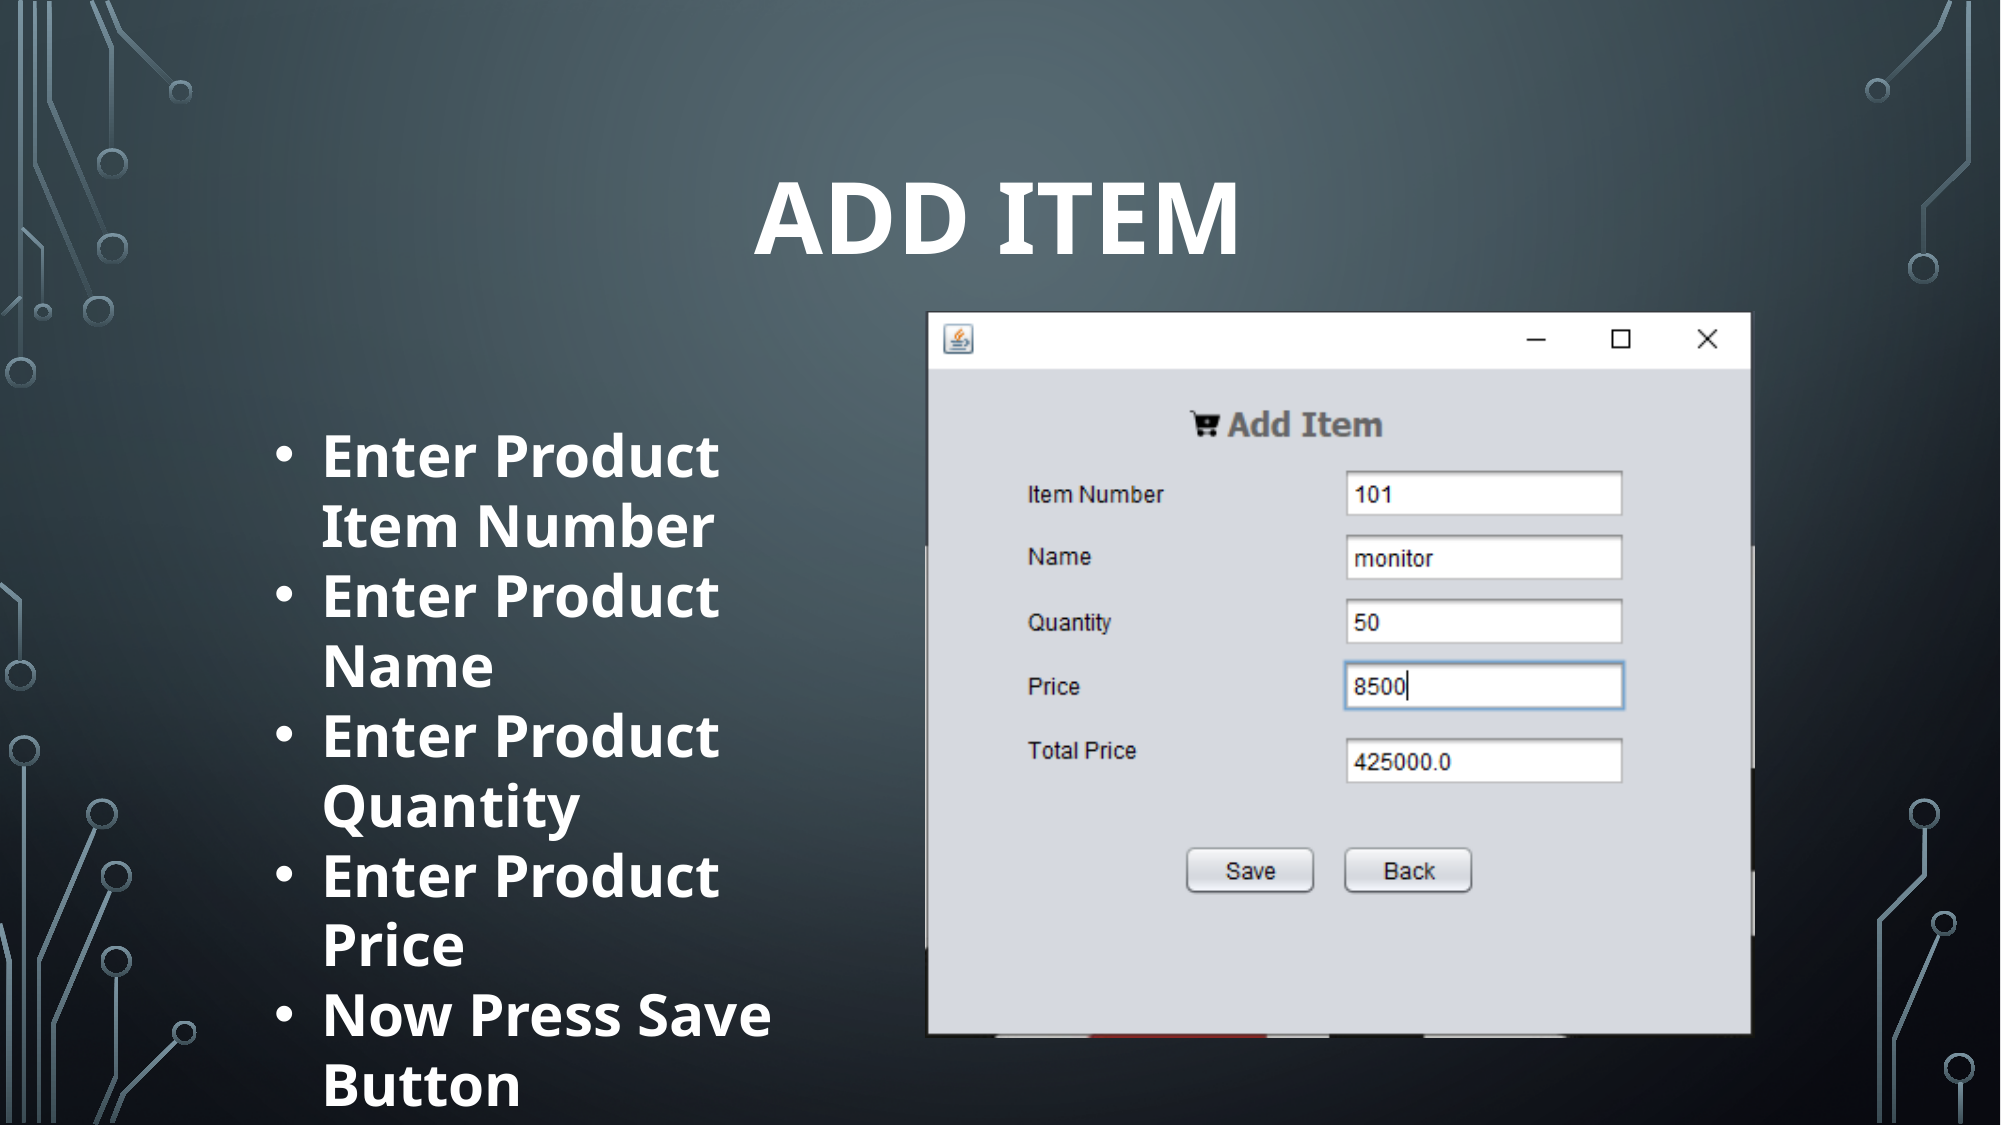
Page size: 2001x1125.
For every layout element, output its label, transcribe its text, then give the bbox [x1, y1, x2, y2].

text_box Enter Product Item Number Enter Product Name Enter Product Quantity Enter Product Price Now Press Save Button [259, 411, 819, 1125]
title ADD ITEM [187, 101, 1813, 344]
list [925, 311, 1756, 1038]
